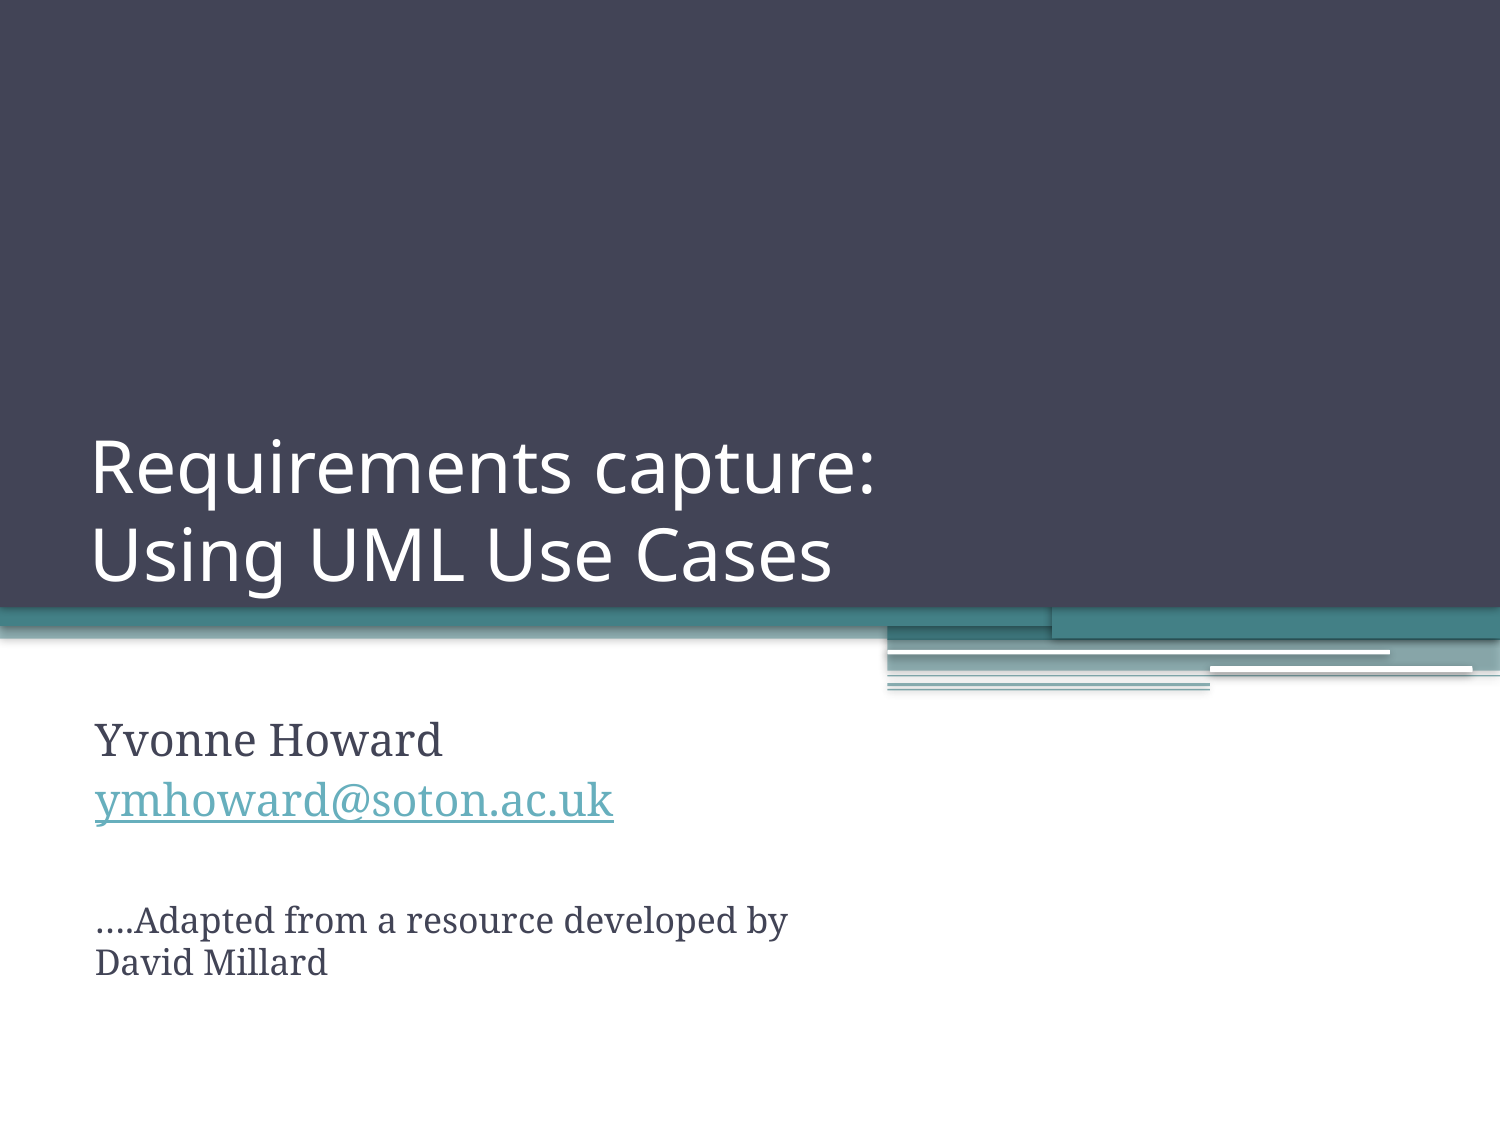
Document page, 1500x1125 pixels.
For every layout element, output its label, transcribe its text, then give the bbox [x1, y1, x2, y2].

subtitle Yvonne Howard ymhoward@soton.ac.uk ….Adapted from a resource developed by David Millard [69, 704, 883, 992]
title Requirements capture: Using UML Use Cases [75, 362, 1463, 604]
